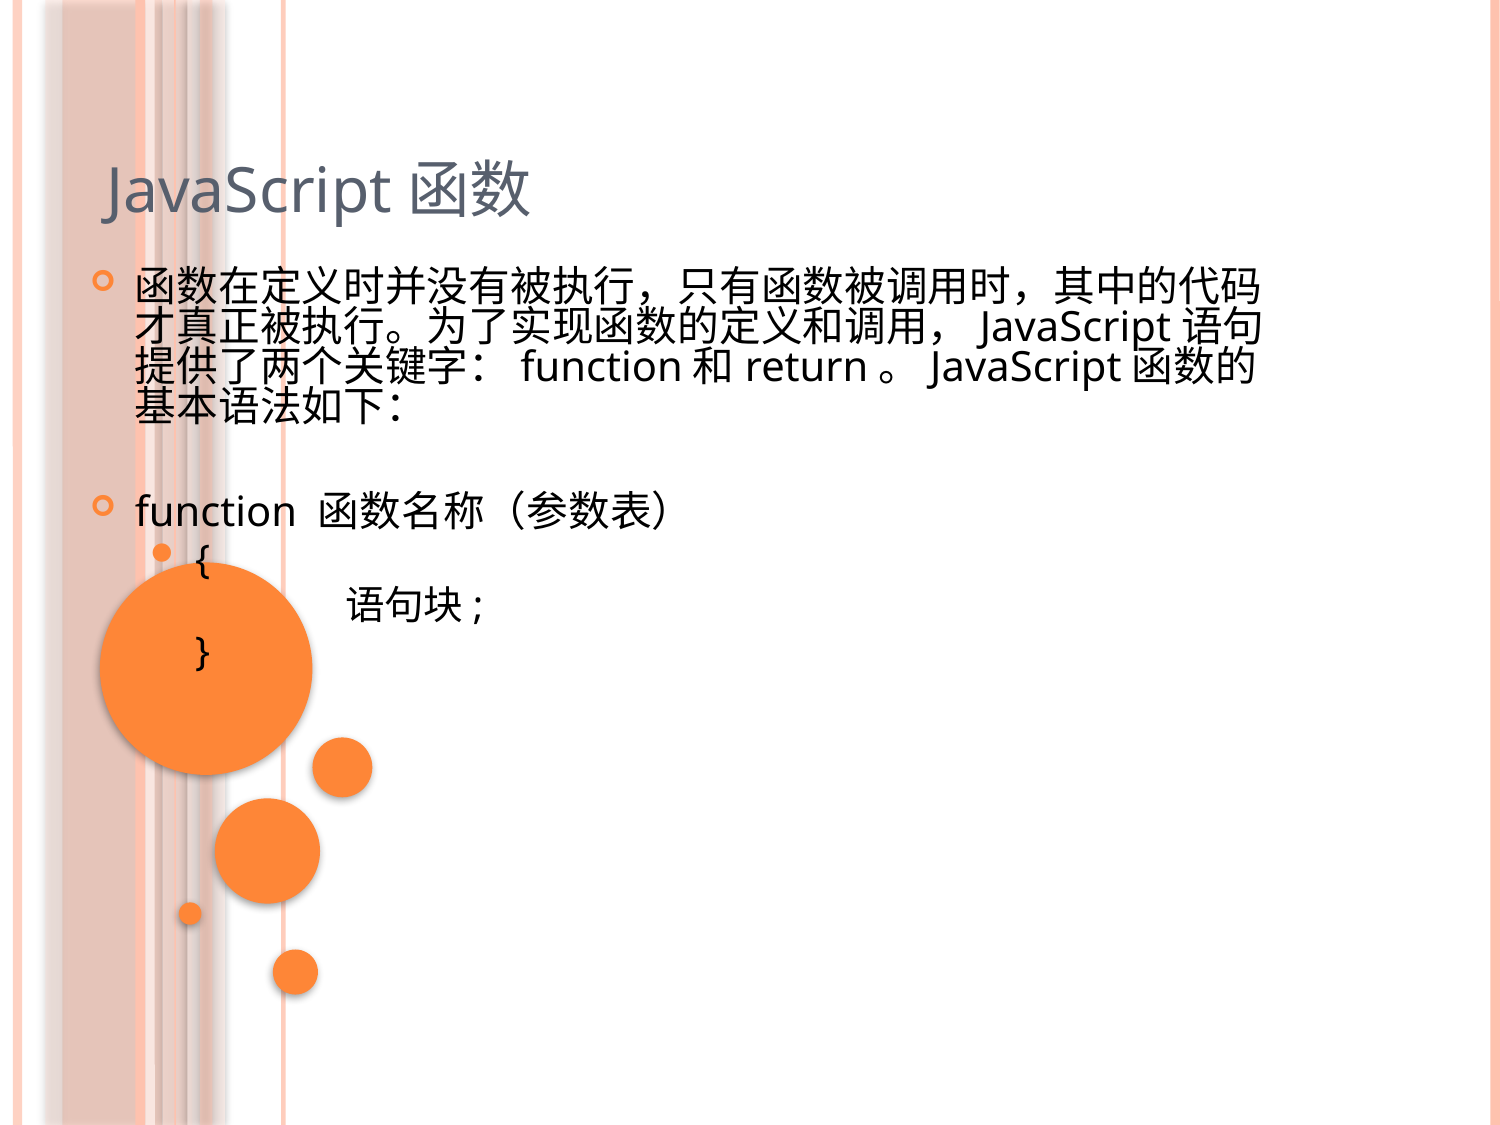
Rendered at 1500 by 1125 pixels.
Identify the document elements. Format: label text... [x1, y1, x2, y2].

title JavaScript函数 [75, 45, 1300, 233]
list 函数在定义时并没有被执行，只有函数被调用时，其中的代码才真正被执行。为了实现函数的定义和调用，JavaScript语句提供了两个关键字：function和return。JavaScript函数的基本语法如下： function 函数名称（参数表） { 语句块; } [74, 262, 1301, 1063]
